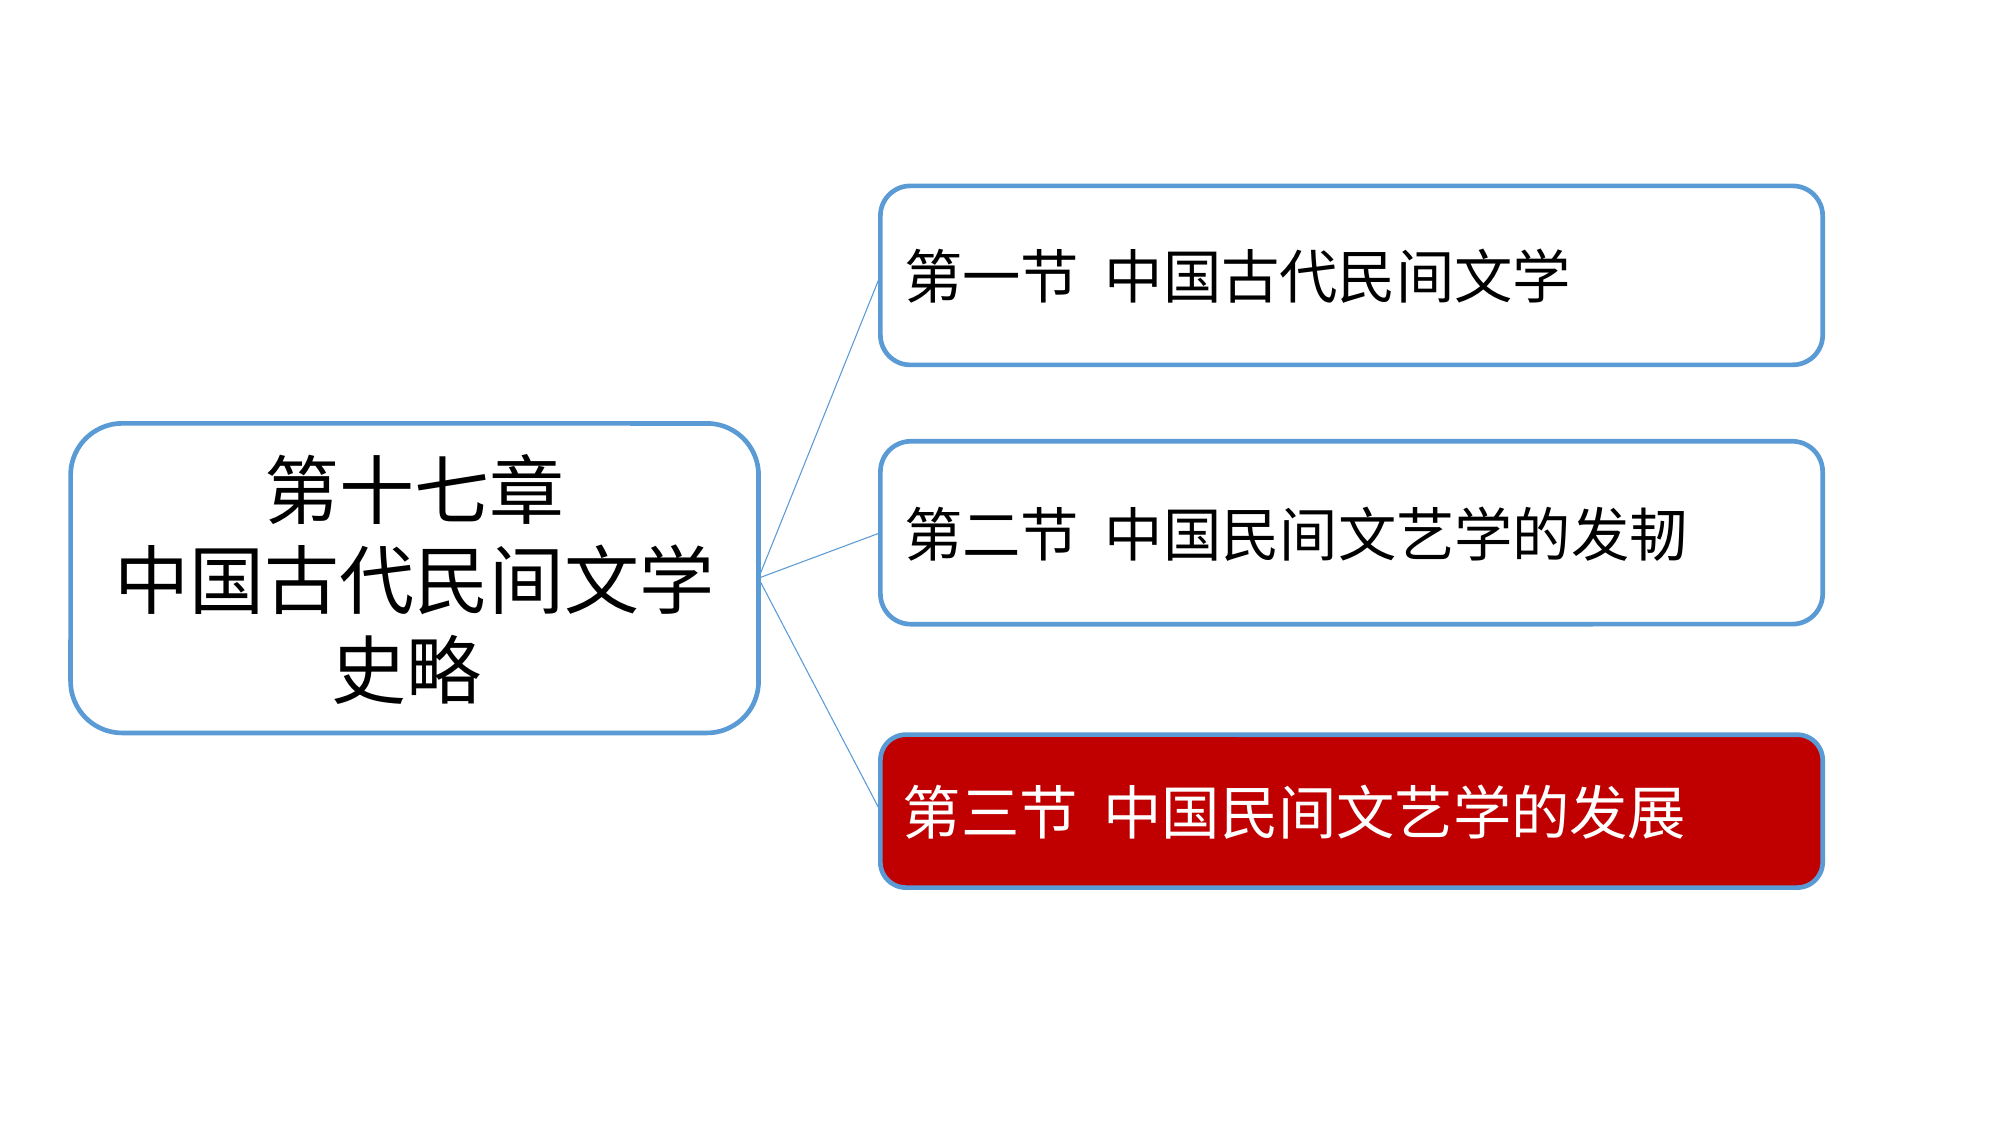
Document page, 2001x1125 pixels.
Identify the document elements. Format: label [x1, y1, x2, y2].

text_box [70, 185, 1823, 888]
